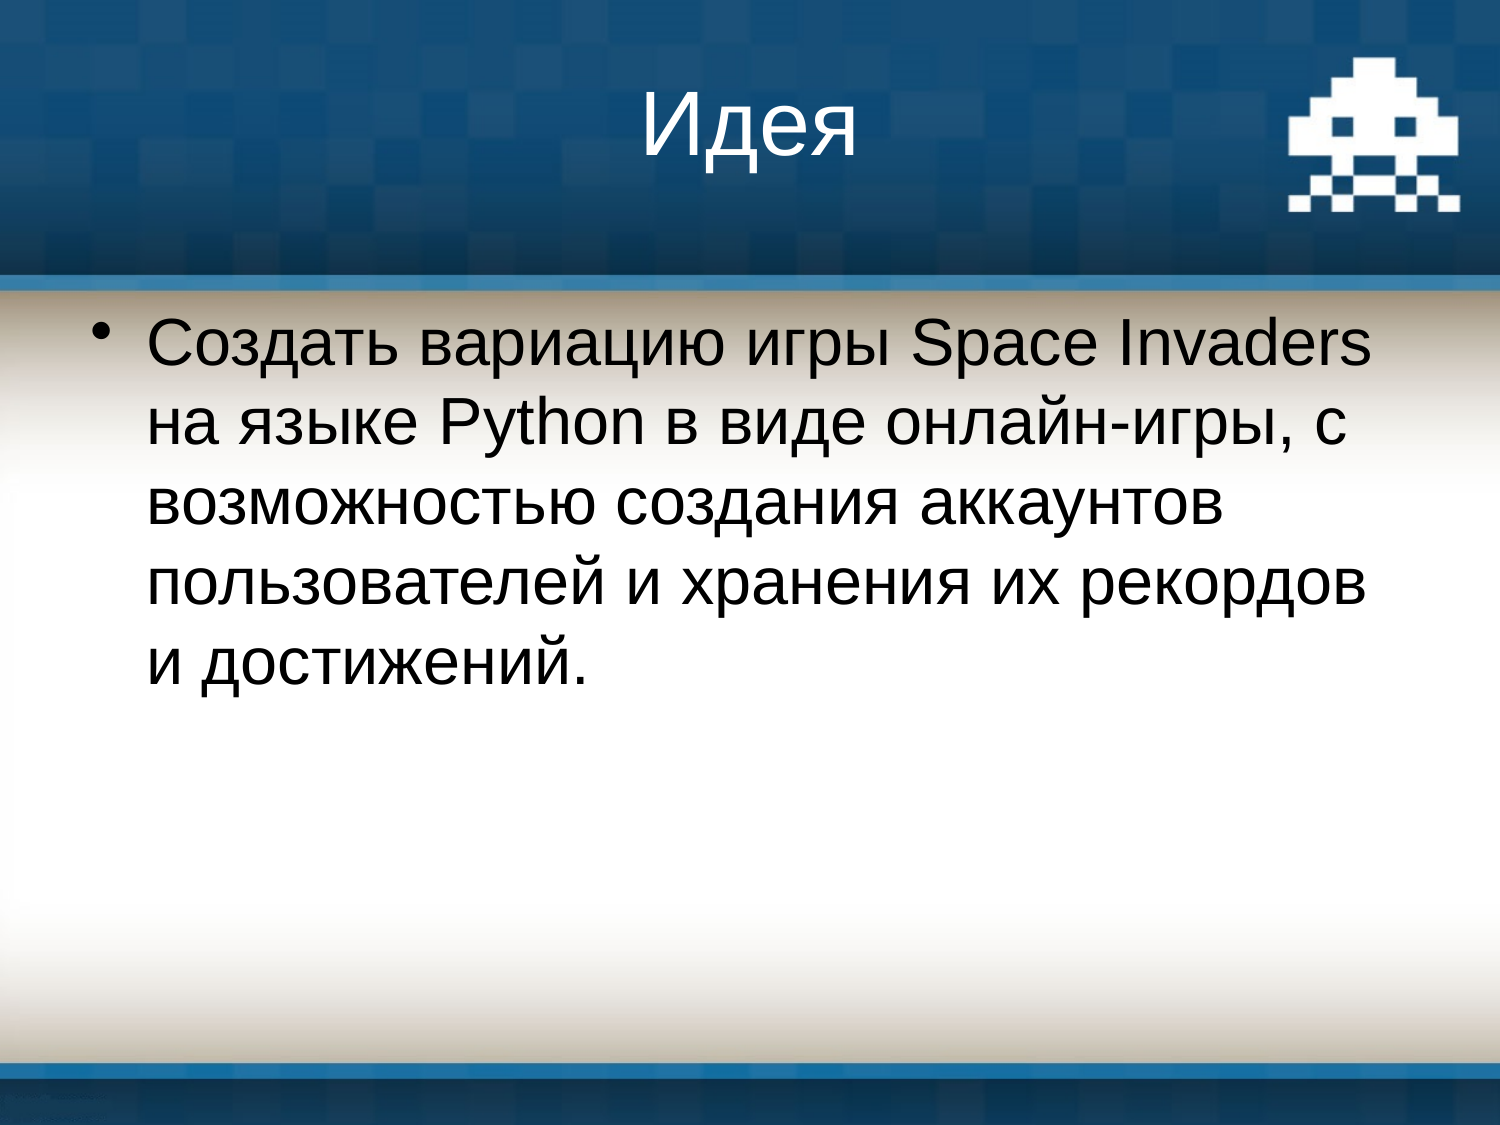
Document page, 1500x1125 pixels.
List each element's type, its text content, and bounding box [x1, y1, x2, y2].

picture [0, 0, 1500, 1125]
title Идея [75, 54, 1425, 184]
list Создать вариацию игры Space Invaders на языке Python в виде онлайн-игры, с возможностью создания аккаунтов пользователей и хранения их рекордов и достижений. [75, 290, 1425, 1034]
